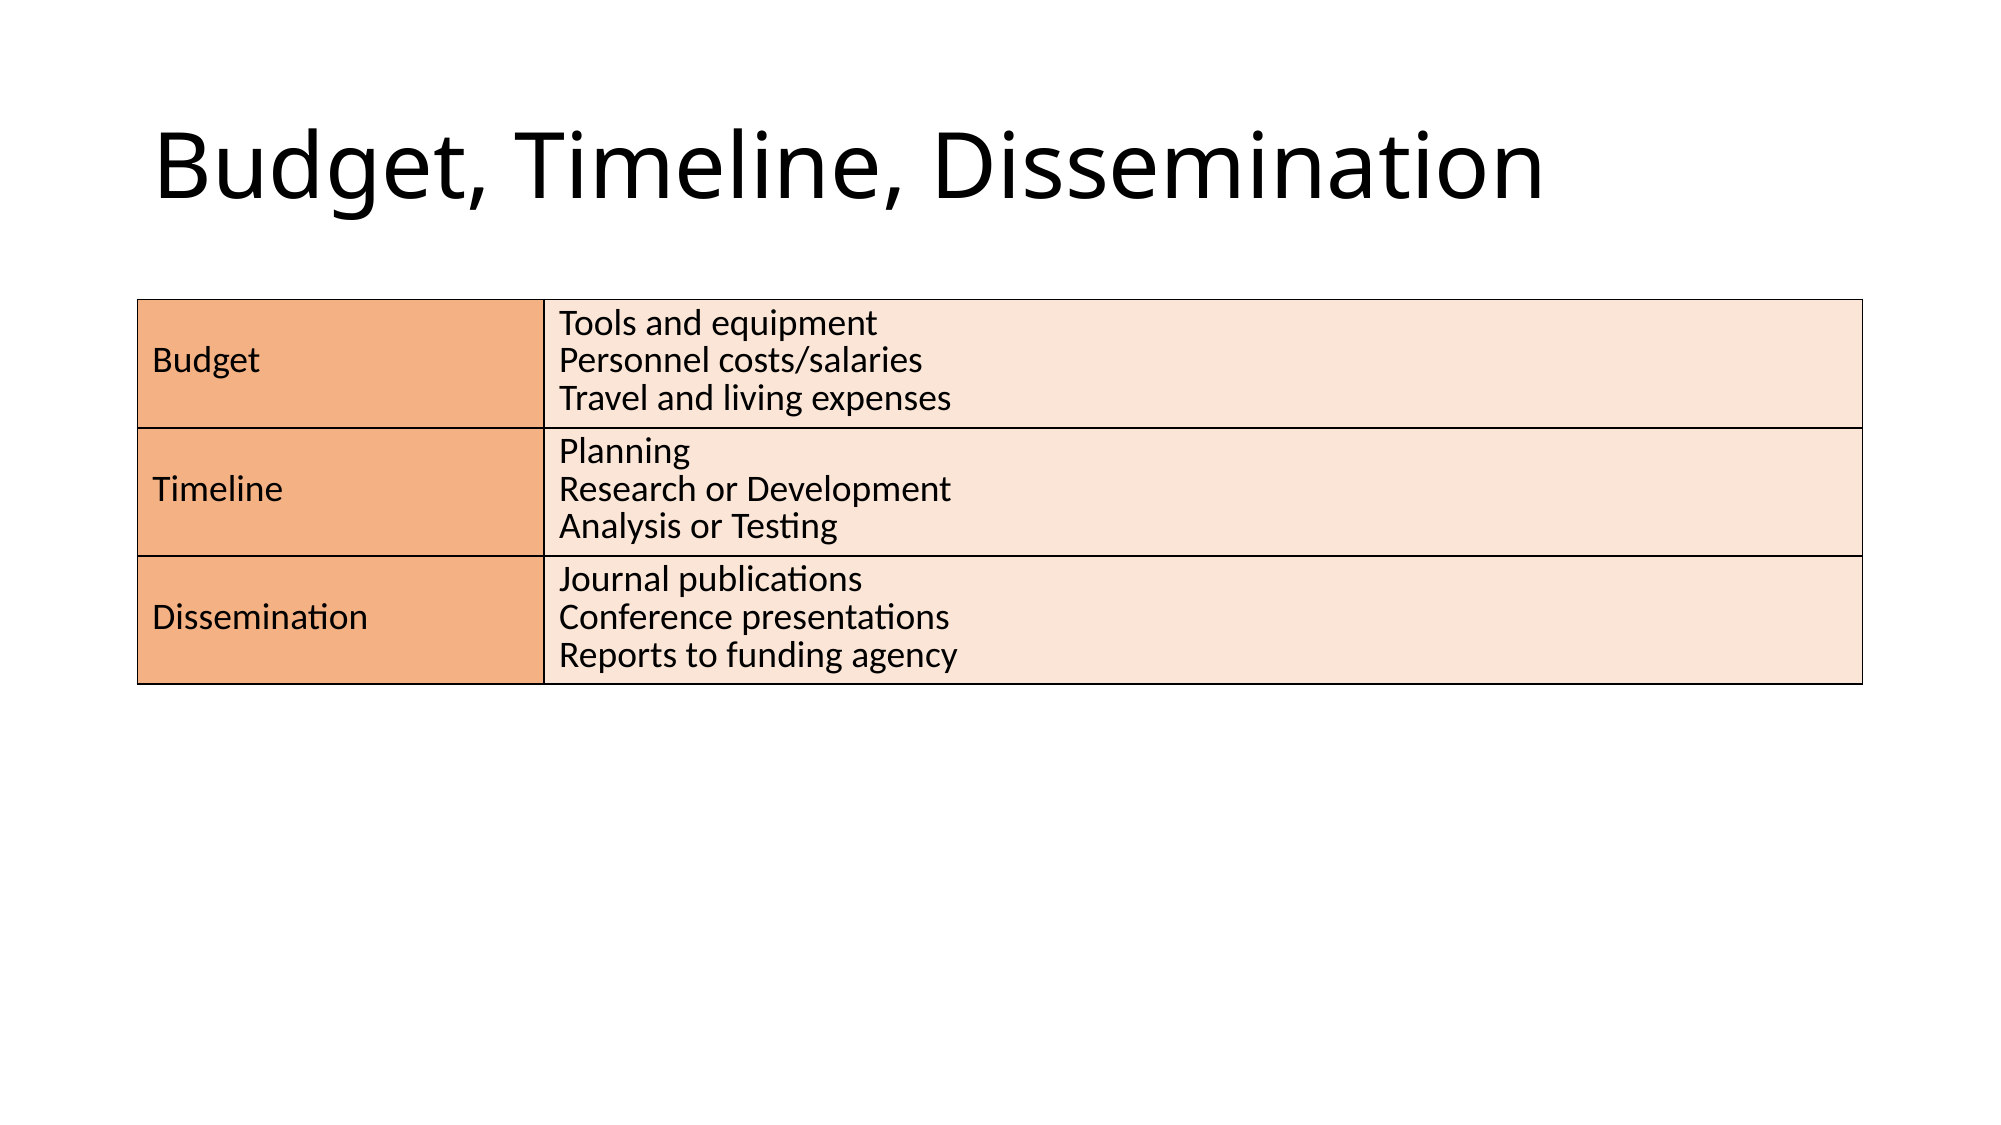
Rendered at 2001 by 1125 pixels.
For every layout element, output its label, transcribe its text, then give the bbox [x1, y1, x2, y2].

table_header Budget [138, 300, 543, 427]
table_cell Dissemination [138, 557, 543, 683]
table_cell Planning Research or Development Analysis or Testing [545, 429, 1862, 555]
table_header Tools and equipment Personnel costs/salaries Travel and living expenses [545, 300, 1862, 427]
table_cell Timeline [138, 429, 543, 555]
table_cell Journal publications Conference presentations Reports to funding agency [545, 557, 1862, 683]
title Budget, Timeline, Dissemination [137, 59, 1863, 278]
